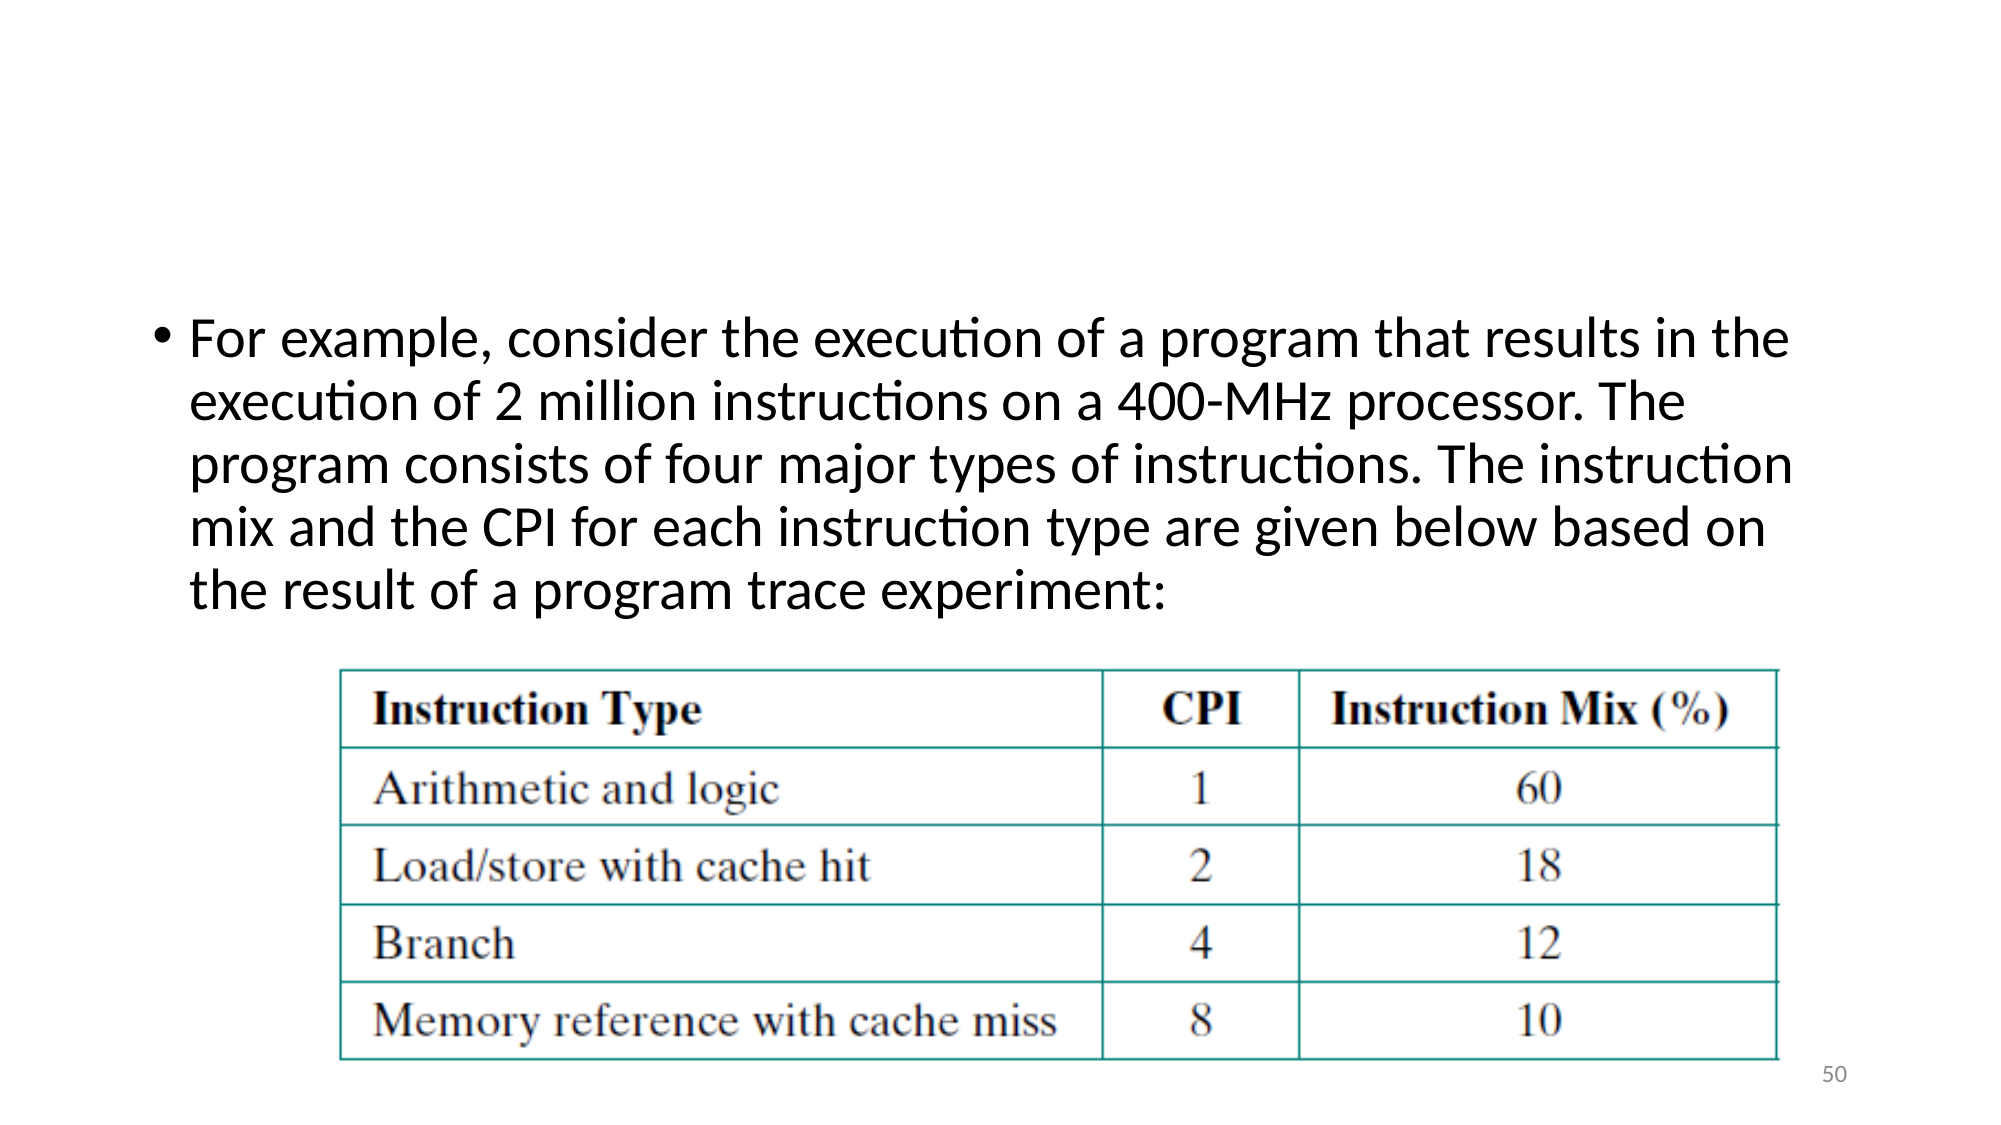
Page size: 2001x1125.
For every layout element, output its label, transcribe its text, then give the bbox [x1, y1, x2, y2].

list For example, consider the execution of a program that results in the execution of 2 million instructions on a 400-MHz processor. The program consists of four major types of instructions. The instruction mix and the CPI for each instruction type are given below based on the result of a program trace experiment: [137, 299, 1863, 1014]
picture [329, 641, 1798, 1072]
slide_number 50 [1412, 1042, 1863, 1103]
